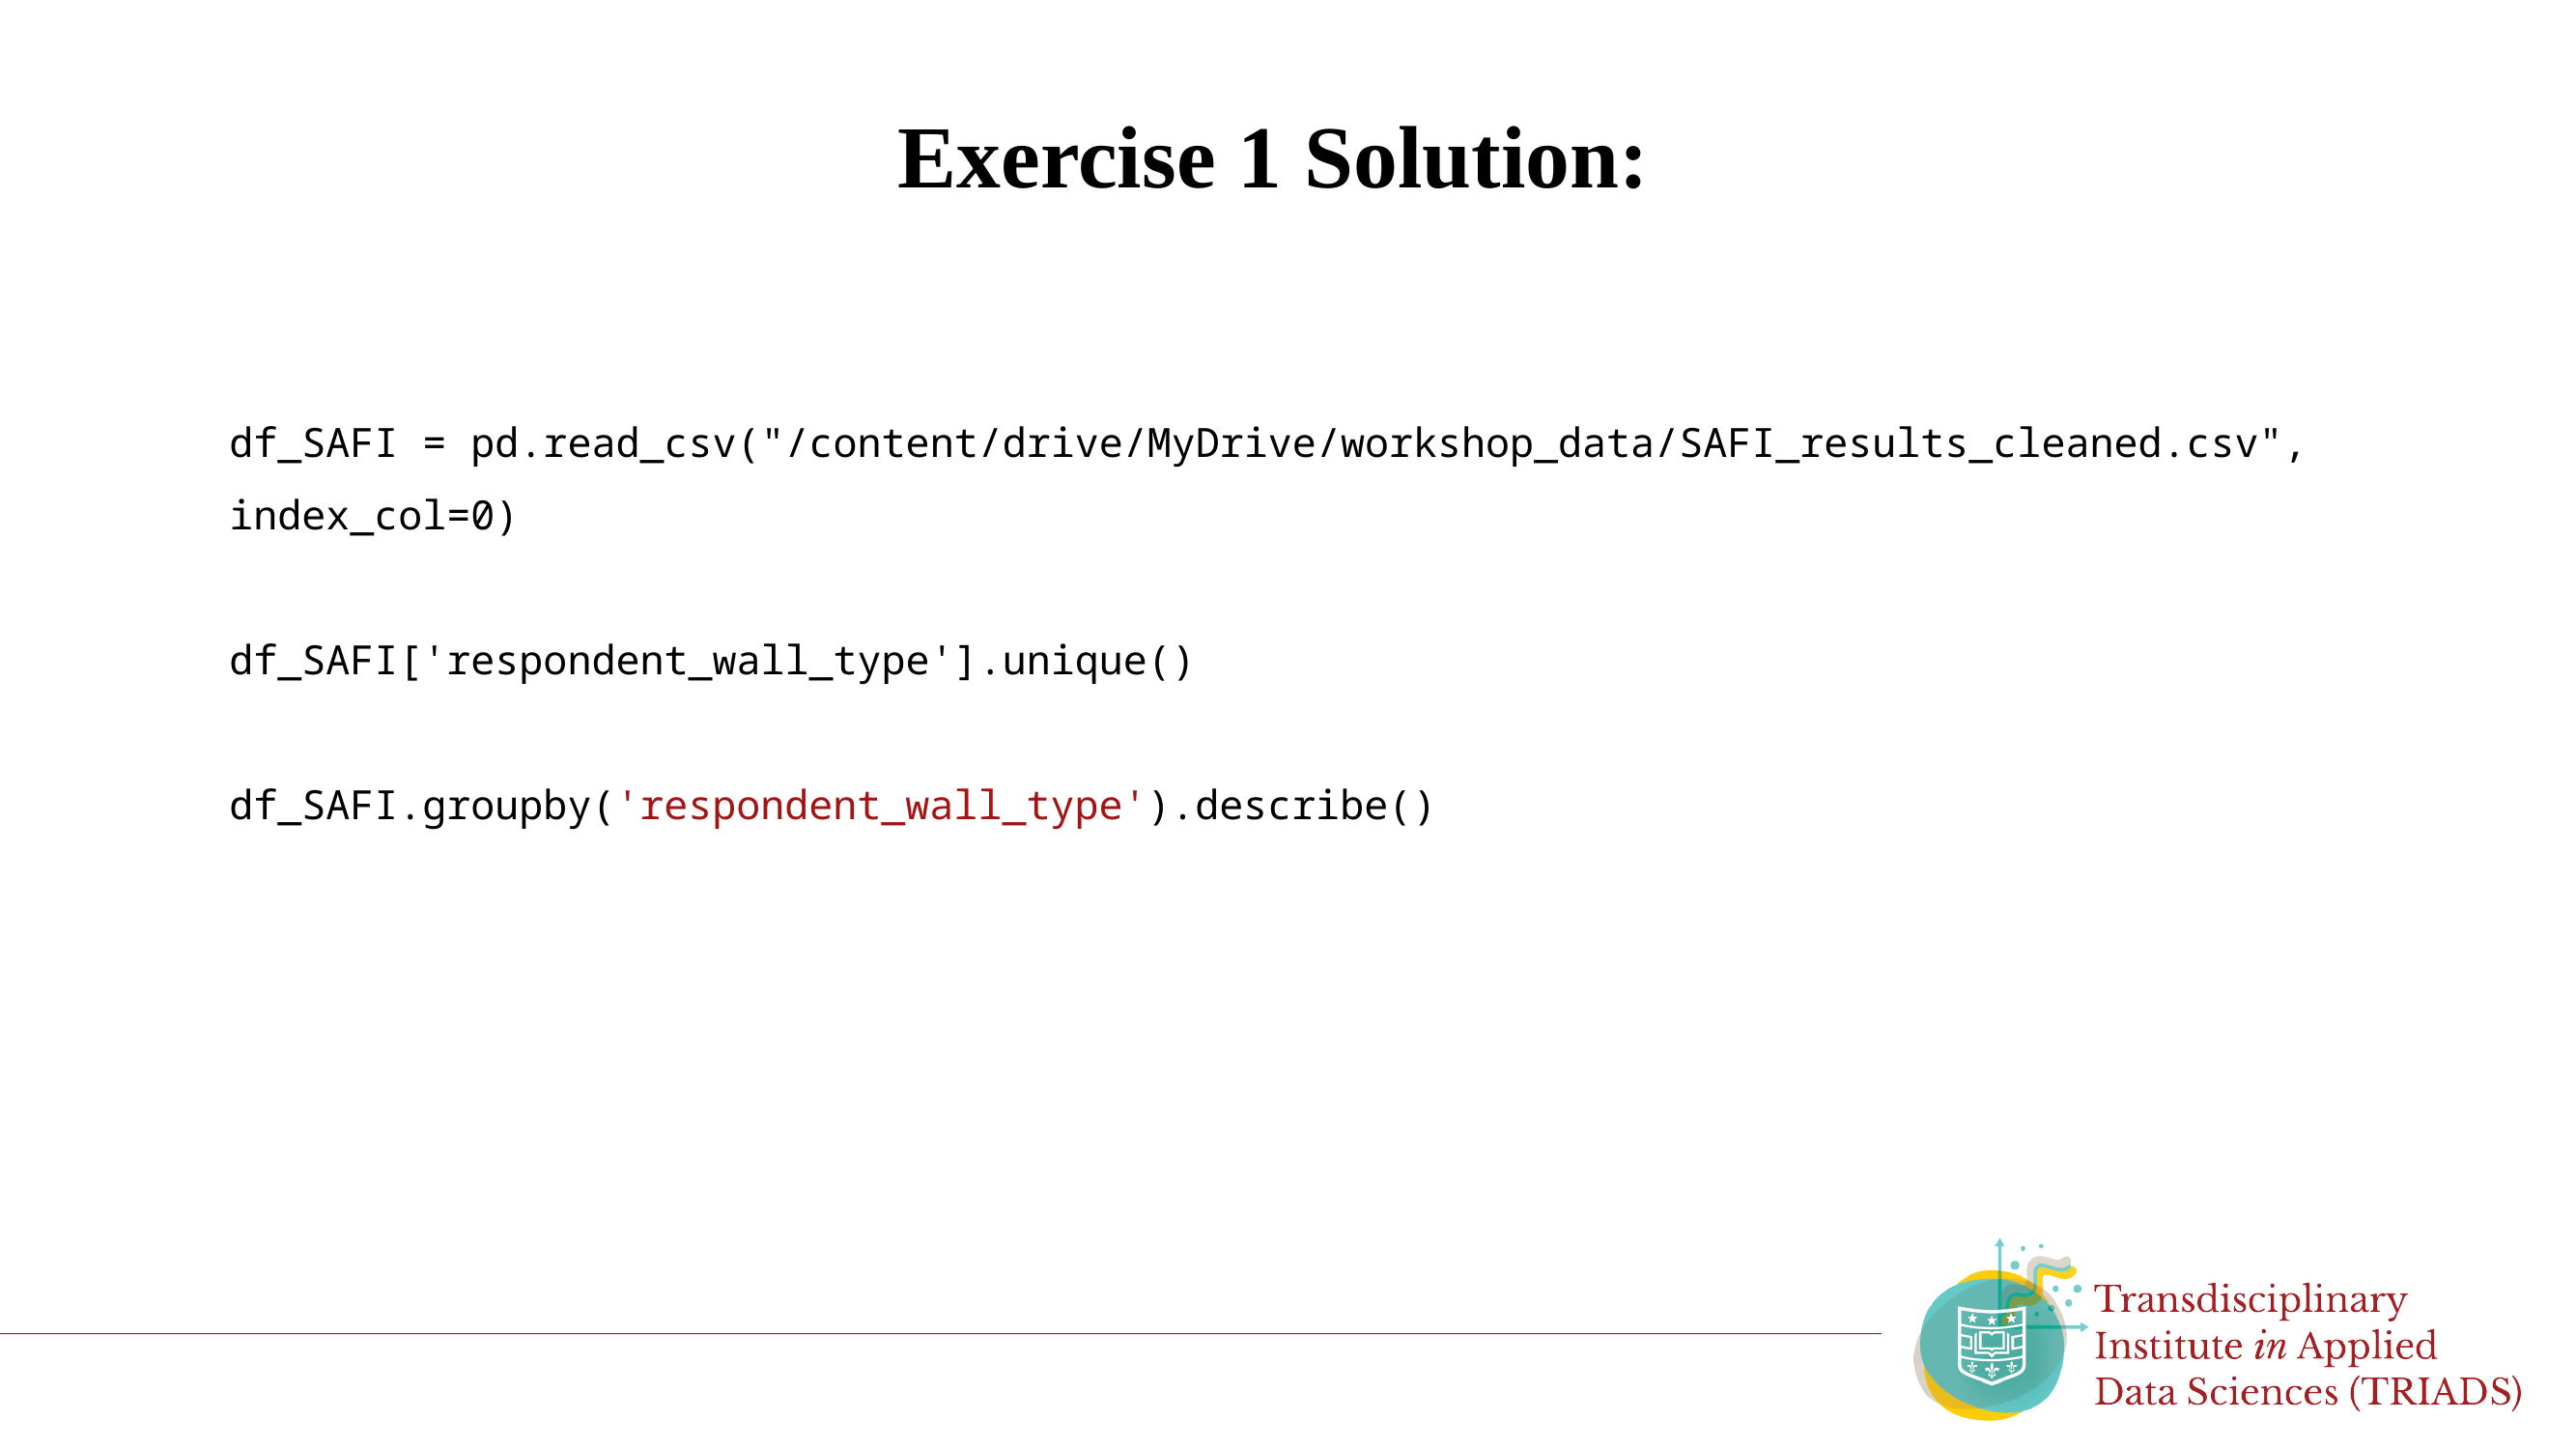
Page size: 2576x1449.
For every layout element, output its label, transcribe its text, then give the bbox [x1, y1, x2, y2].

text_box Exercise 1 Solution: [95, 92, 2475, 213]
text_box df_SAFI = pd.read_csv("/content/drive/MyDrive/workshop_data/SAFI_results_cleaned.csv", index_col=0) df_SAFI['respondent_wall_type'].unique() df_SAFI.groupby('respondent_wall_type').describe() [212, 337, 2410, 1075]
picture [1913, 1237, 2521, 1421]
